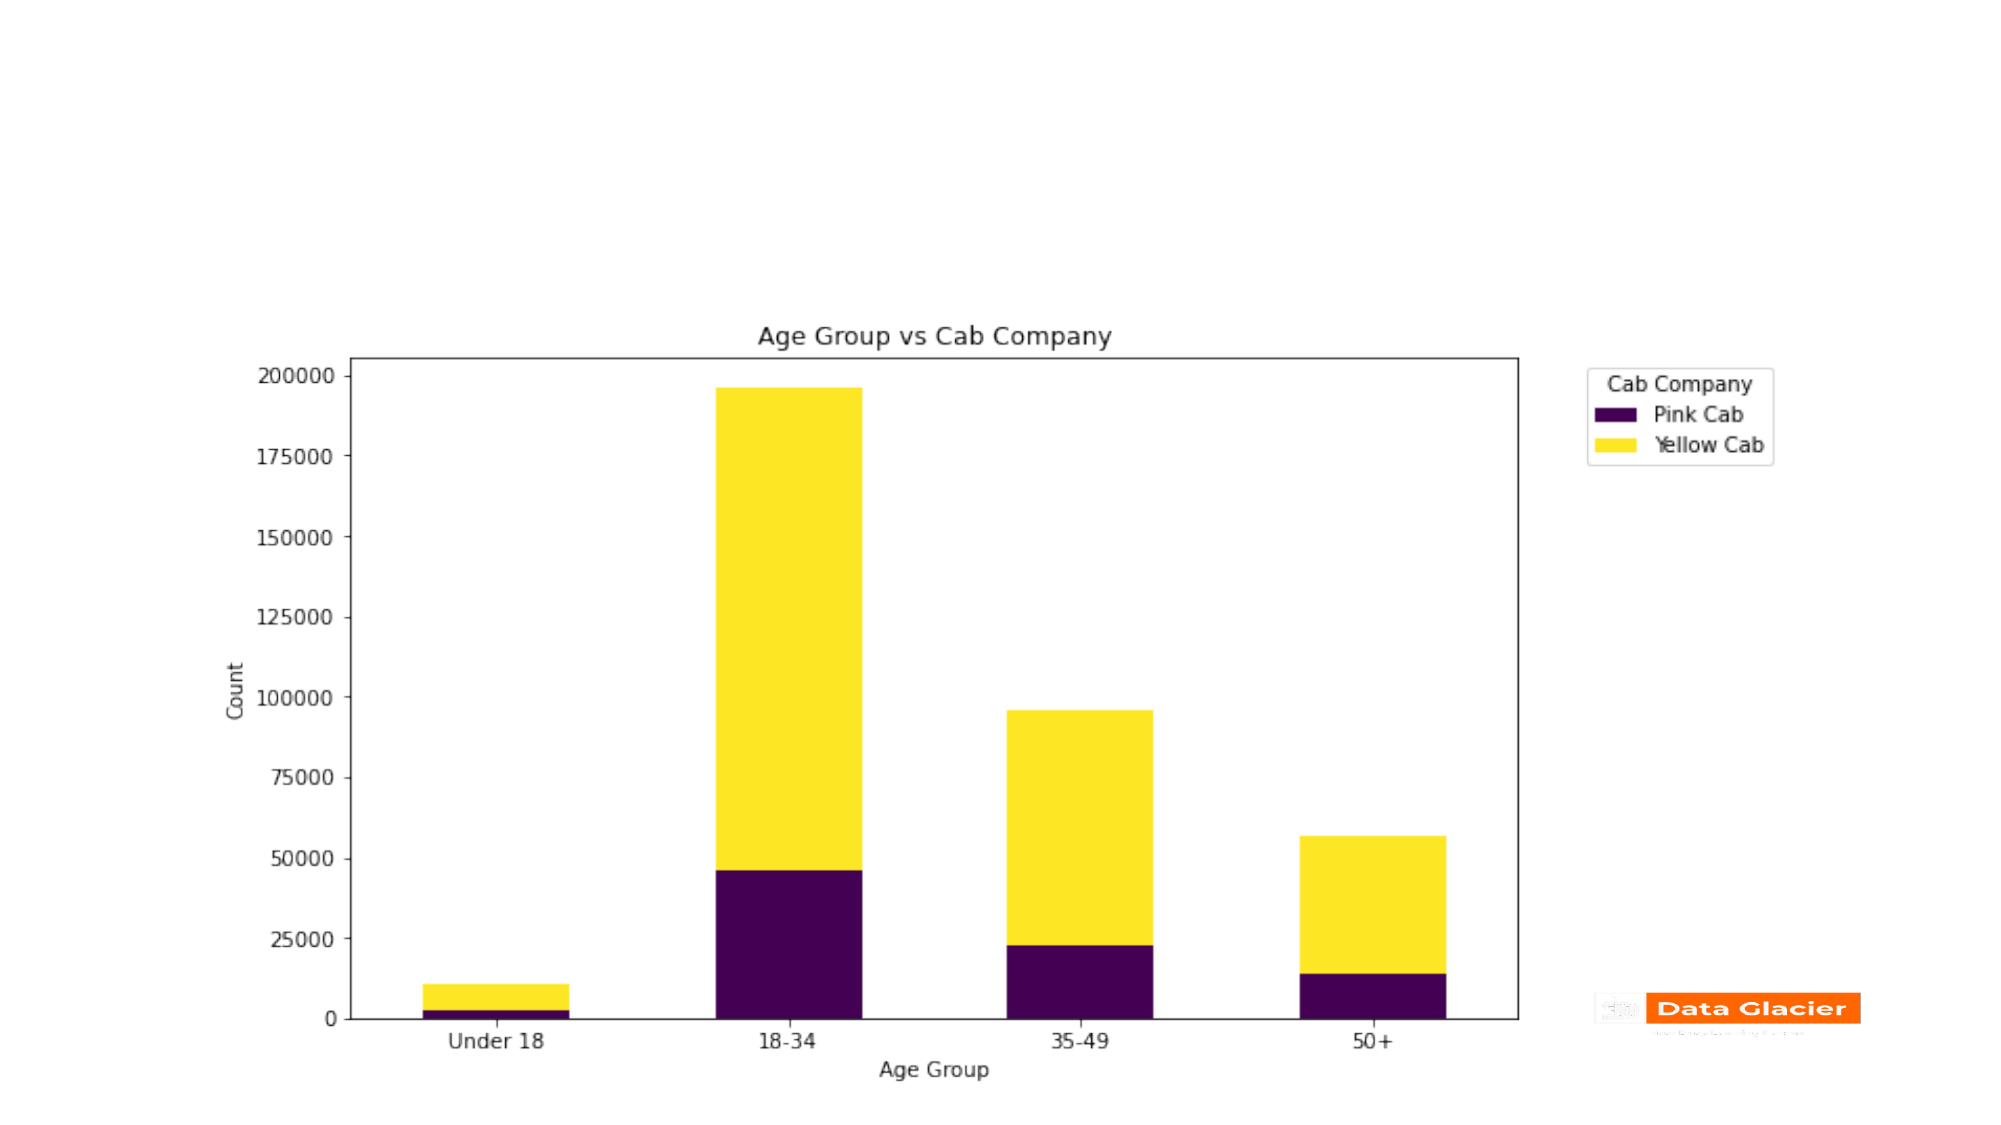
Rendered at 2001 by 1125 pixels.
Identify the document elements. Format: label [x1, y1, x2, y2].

picture [211, 311, 1863, 1096]
